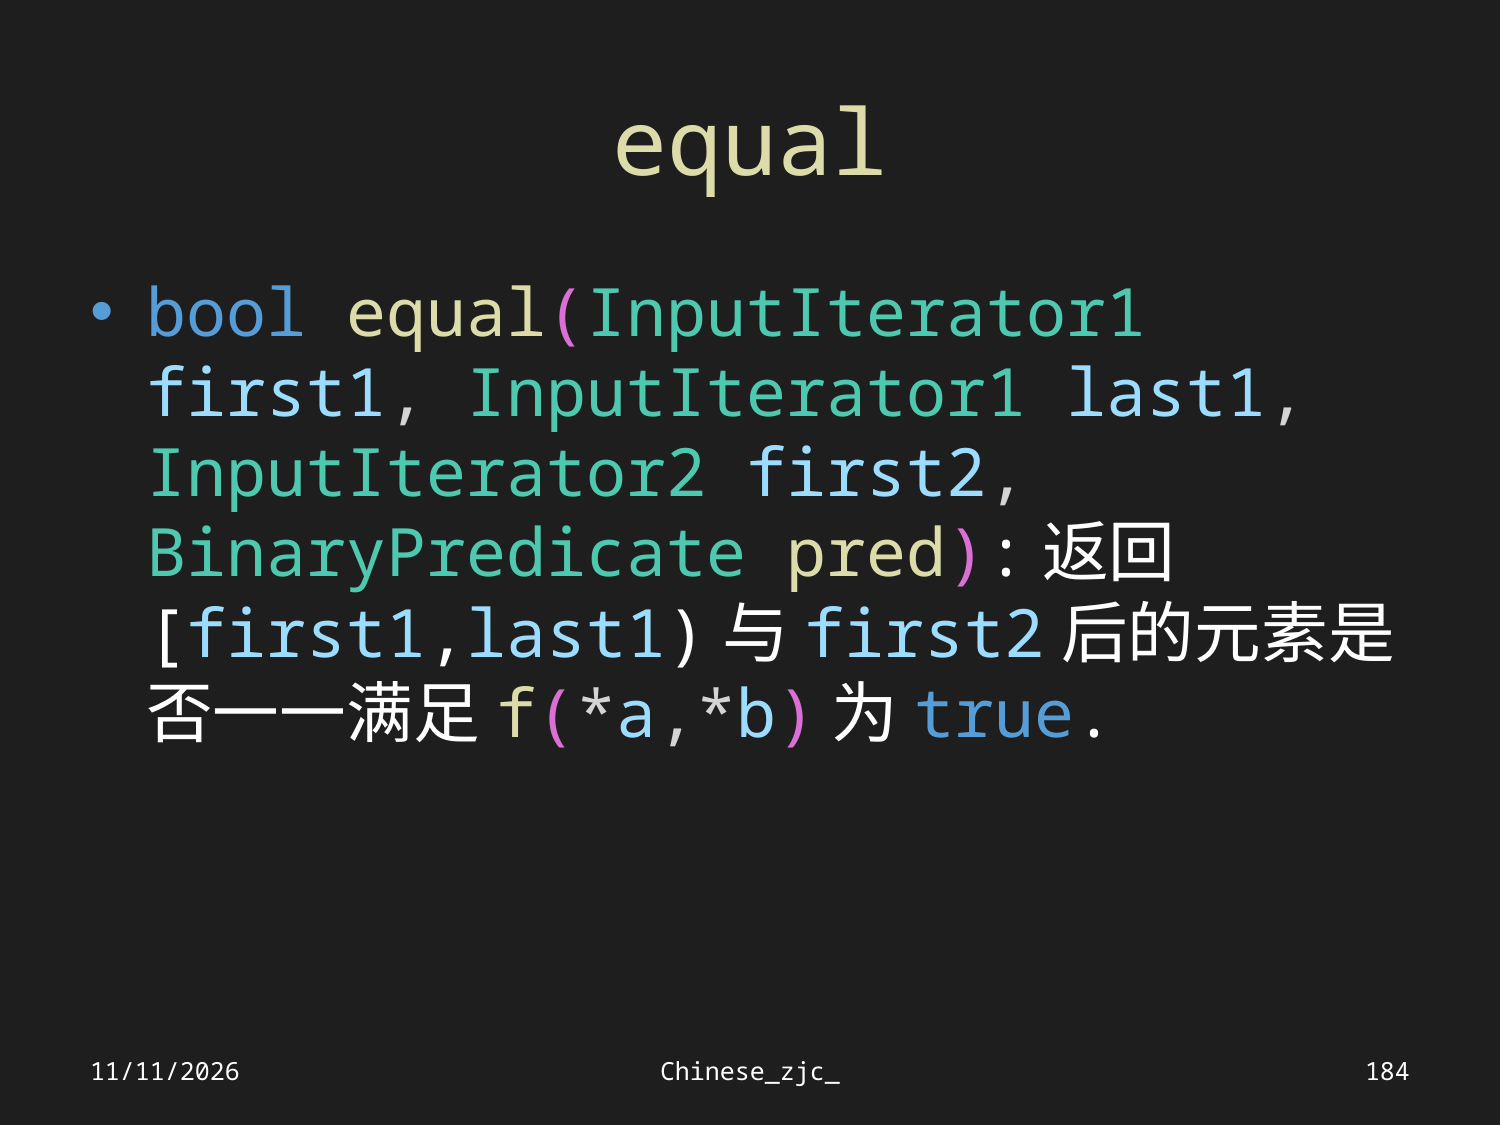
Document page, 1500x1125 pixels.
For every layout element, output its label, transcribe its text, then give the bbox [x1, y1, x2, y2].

title equal [75, 45, 1425, 233]
list bool equal(InputIterator1 first1, InputIterator1 last1, InputIterator2 first2, BinaryPredicate pred):返回[first1,last1)与first2后的元素是否一一满足f(*a,*b)为true. [75, 262, 1425, 926]
slide_number 184 [1074, 1042, 1425, 1103]
footer Chinese_zjc_ [512, 1042, 988, 1103]
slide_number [75, 1042, 425, 1103]
